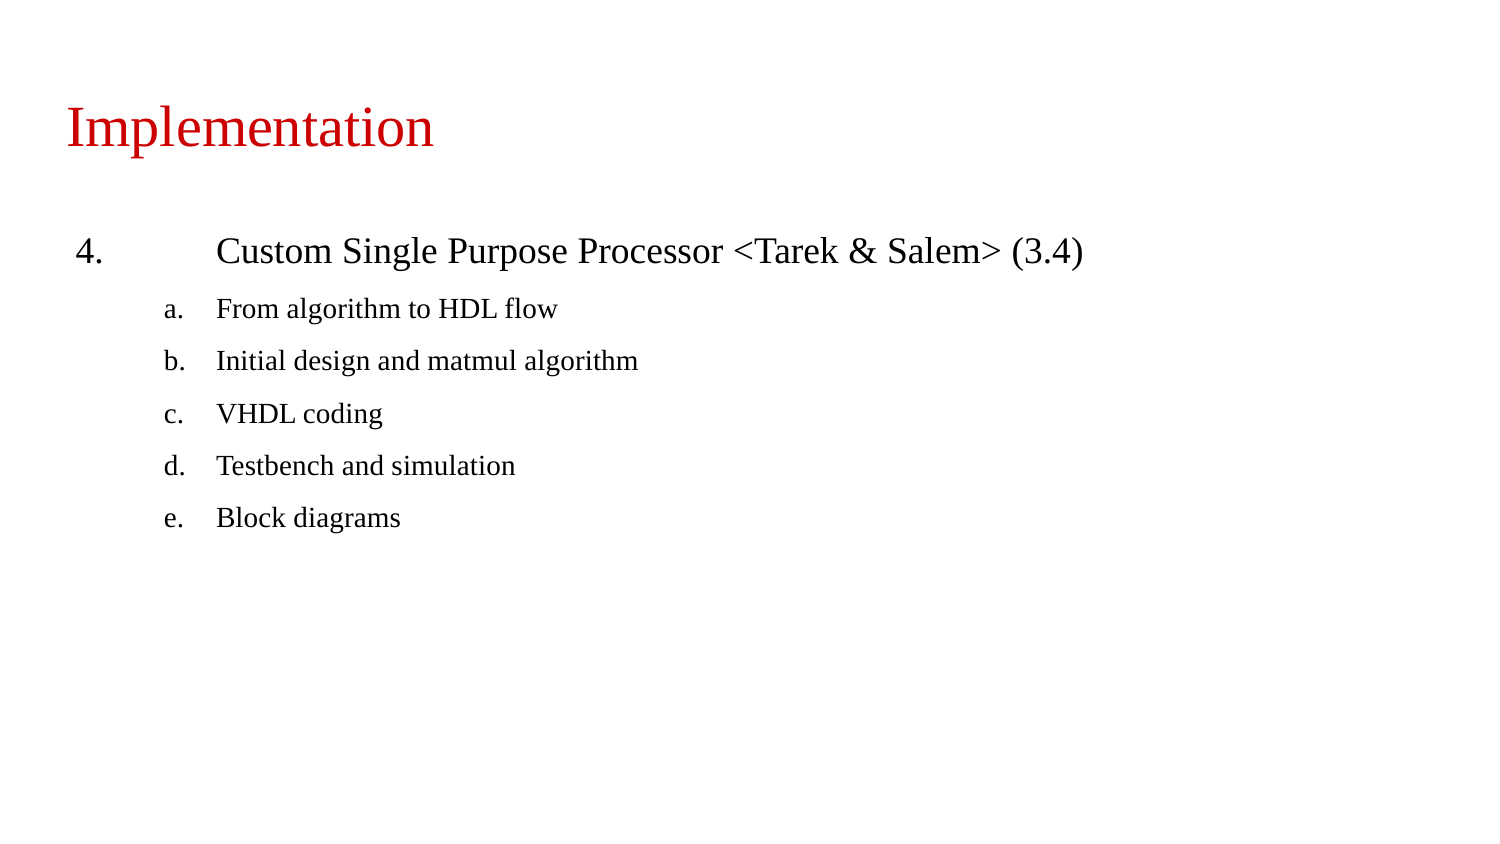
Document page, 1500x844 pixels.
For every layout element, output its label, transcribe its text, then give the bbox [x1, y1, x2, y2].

list 4. Custom Single Purpose Processor <Tarek & Salem> (3.4) From algorithm to HDL flow Initial design and matmul algorithm VHDL coding Testbench and simulation Block diagrams [51, 189, 1449, 750]
title Implementation [51, 72, 1449, 167]
